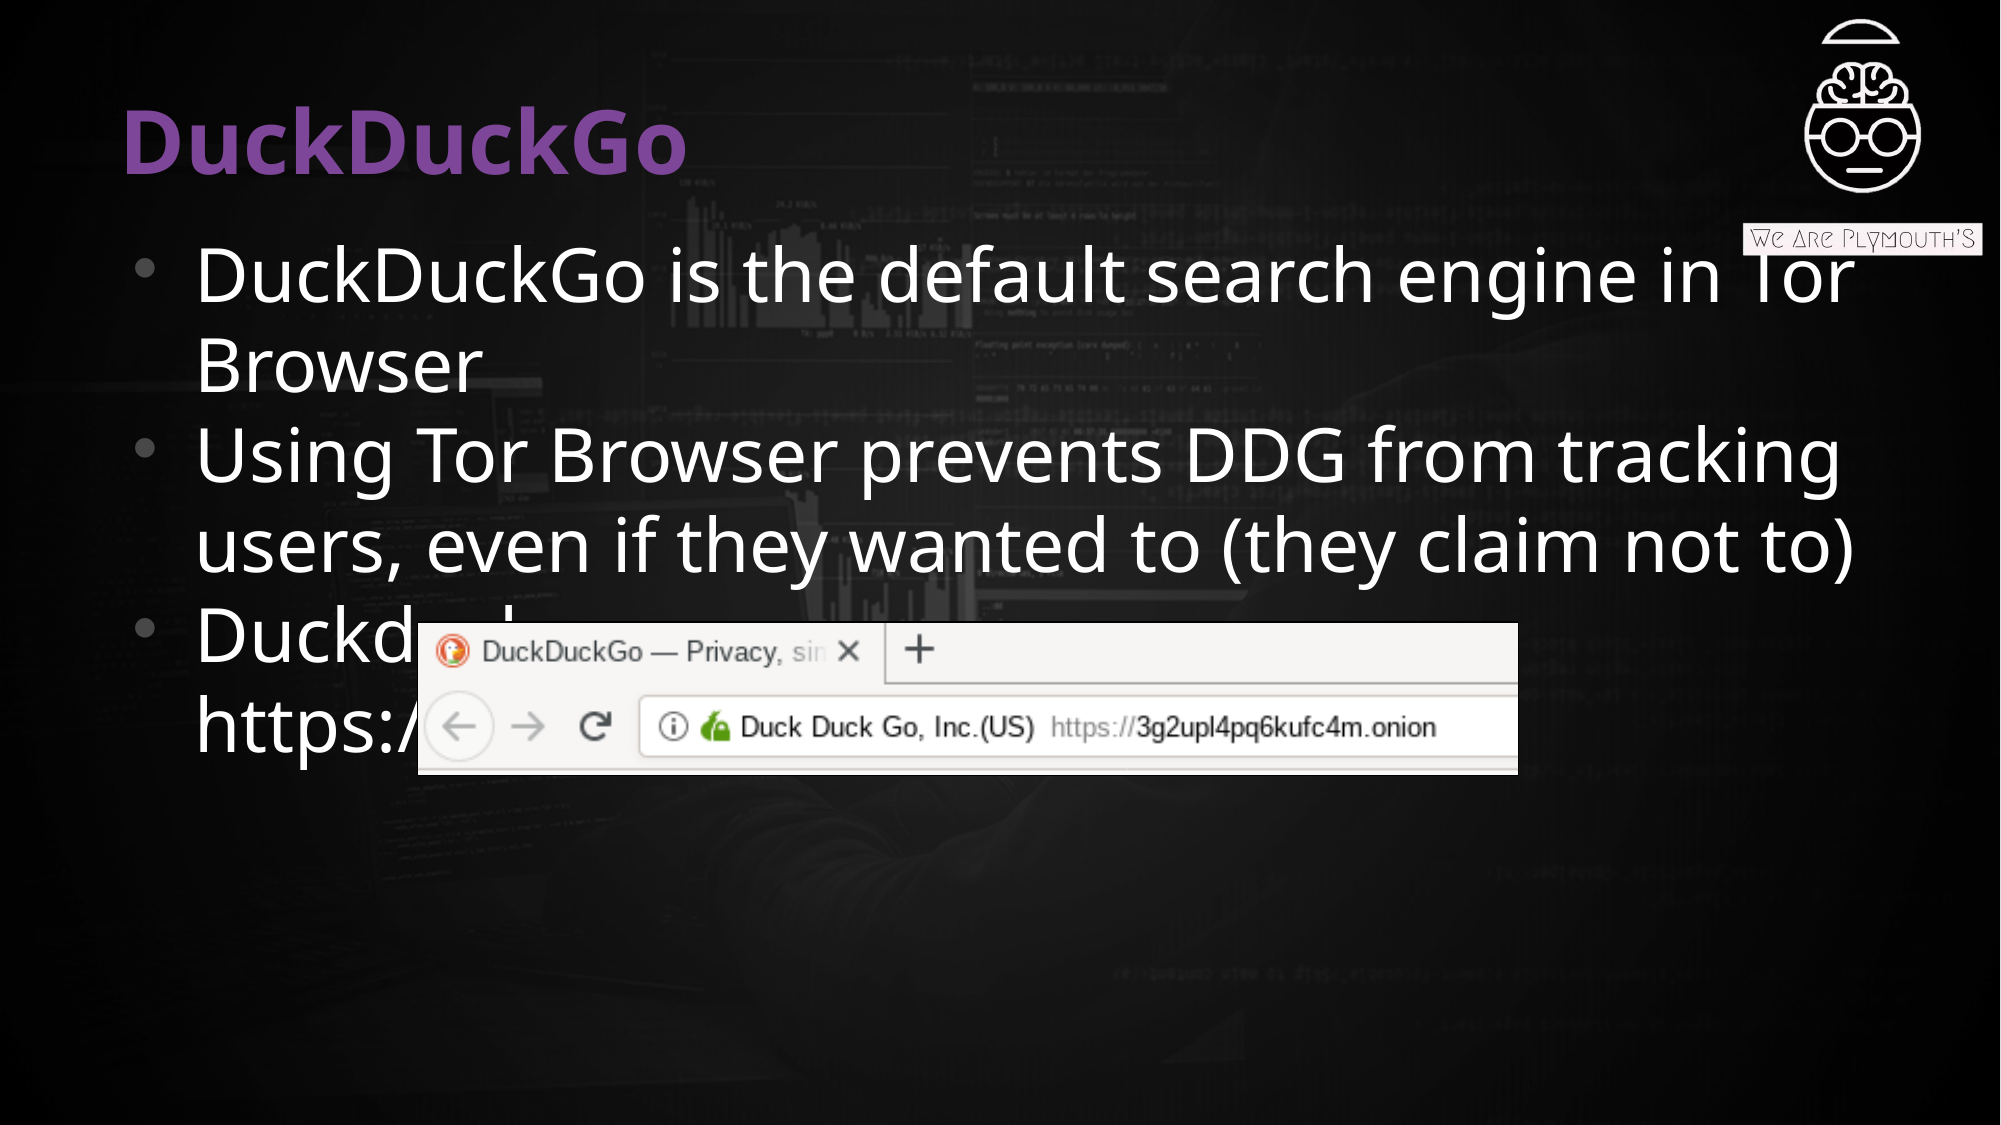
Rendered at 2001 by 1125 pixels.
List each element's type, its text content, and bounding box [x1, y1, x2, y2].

text_box DuckDuckGo [99, 45, 1674, 217]
text_box DuckDuckGo is the default search engine in Tor Browser Using Tor Browser prevents DDG from tracking users, even if they wanted to (they claim not to) Duckduckgo.com or https://3g2upl4pq6kufc4m.onion/ [99, 217, 1900, 960]
picture [0, 0, 2001, 1125]
